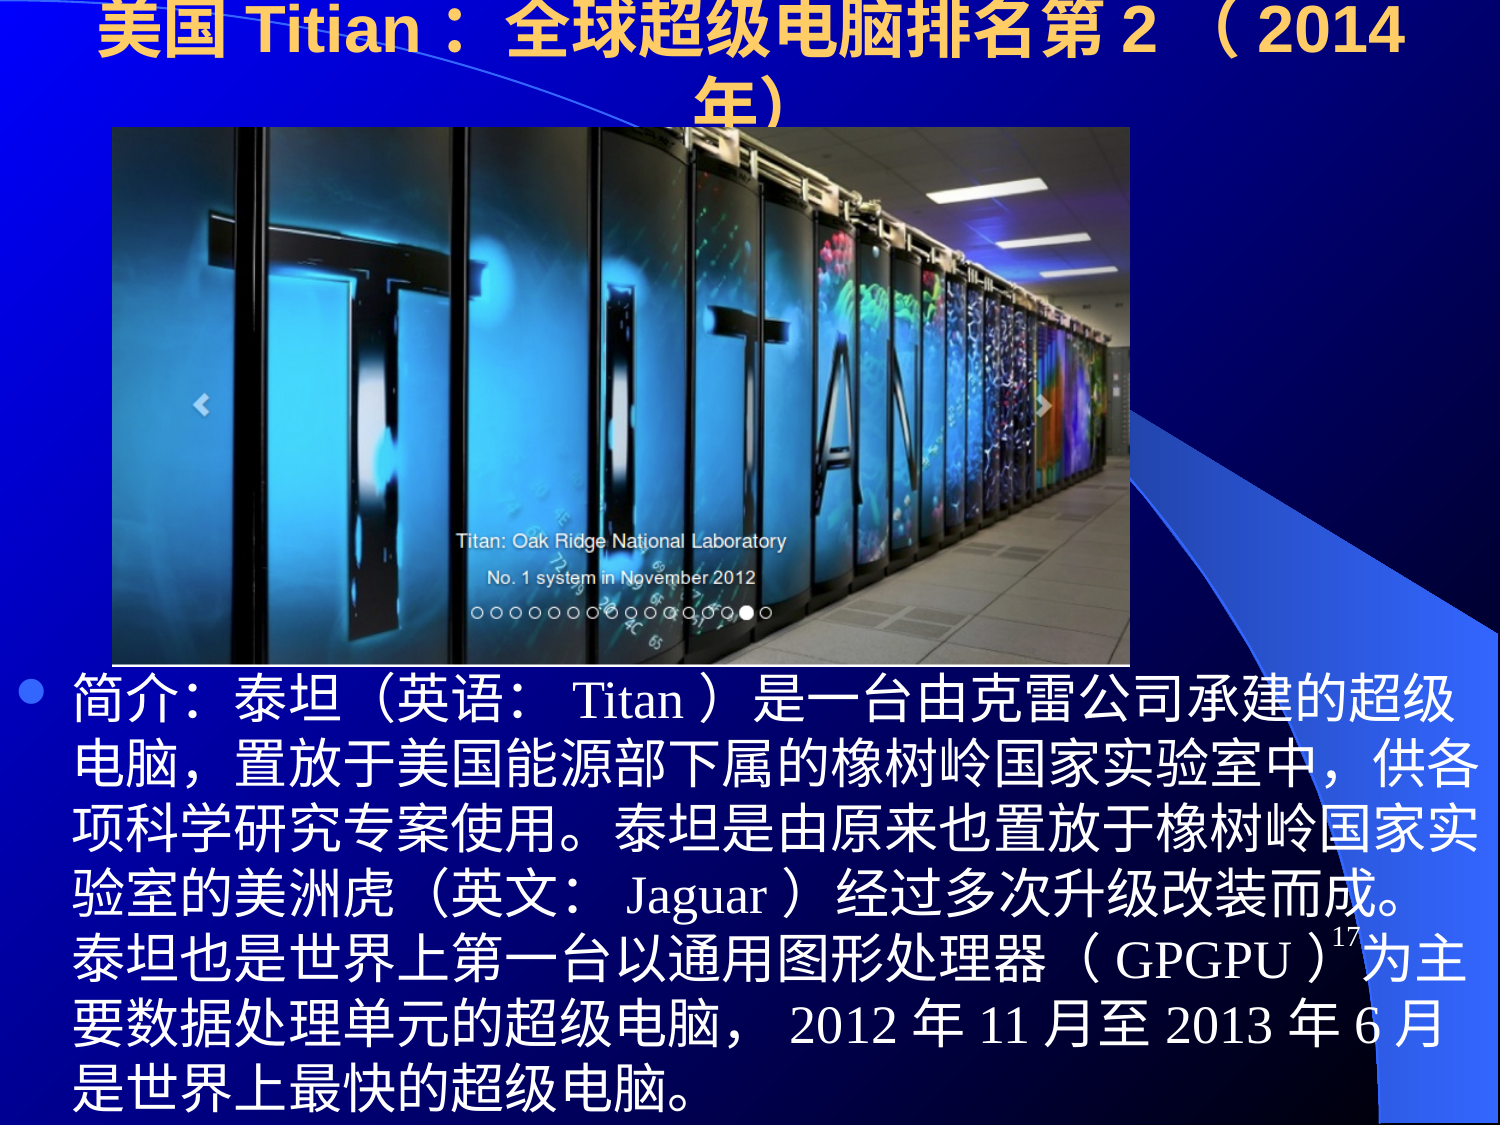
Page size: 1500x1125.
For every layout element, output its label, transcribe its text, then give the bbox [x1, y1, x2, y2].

picture [111, 127, 1130, 667]
title 美国Titian：全球超级电脑排名第2（2014年） [29, 0, 1489, 160]
slide_number 17 [1063, 896, 1377, 973]
list 简介：泰坦（英语：Titan）是一台由克雷公司承建的超级电脑，置放于美国能源部下属的橡树岭国家实验室中，供各项科学研究专案使用。泰坦是由原来也置放于橡树岭国家实验室的美洲虎（英文：Jaguar）经过多次升级改装而成。泰坦也是世界上第一台以通用图形处理器（GPGPU）为主要数据处理单元的超级电脑，2012年11月至2013年6月是世界上最快的超级电脑。 [0, 656, 1500, 998]
